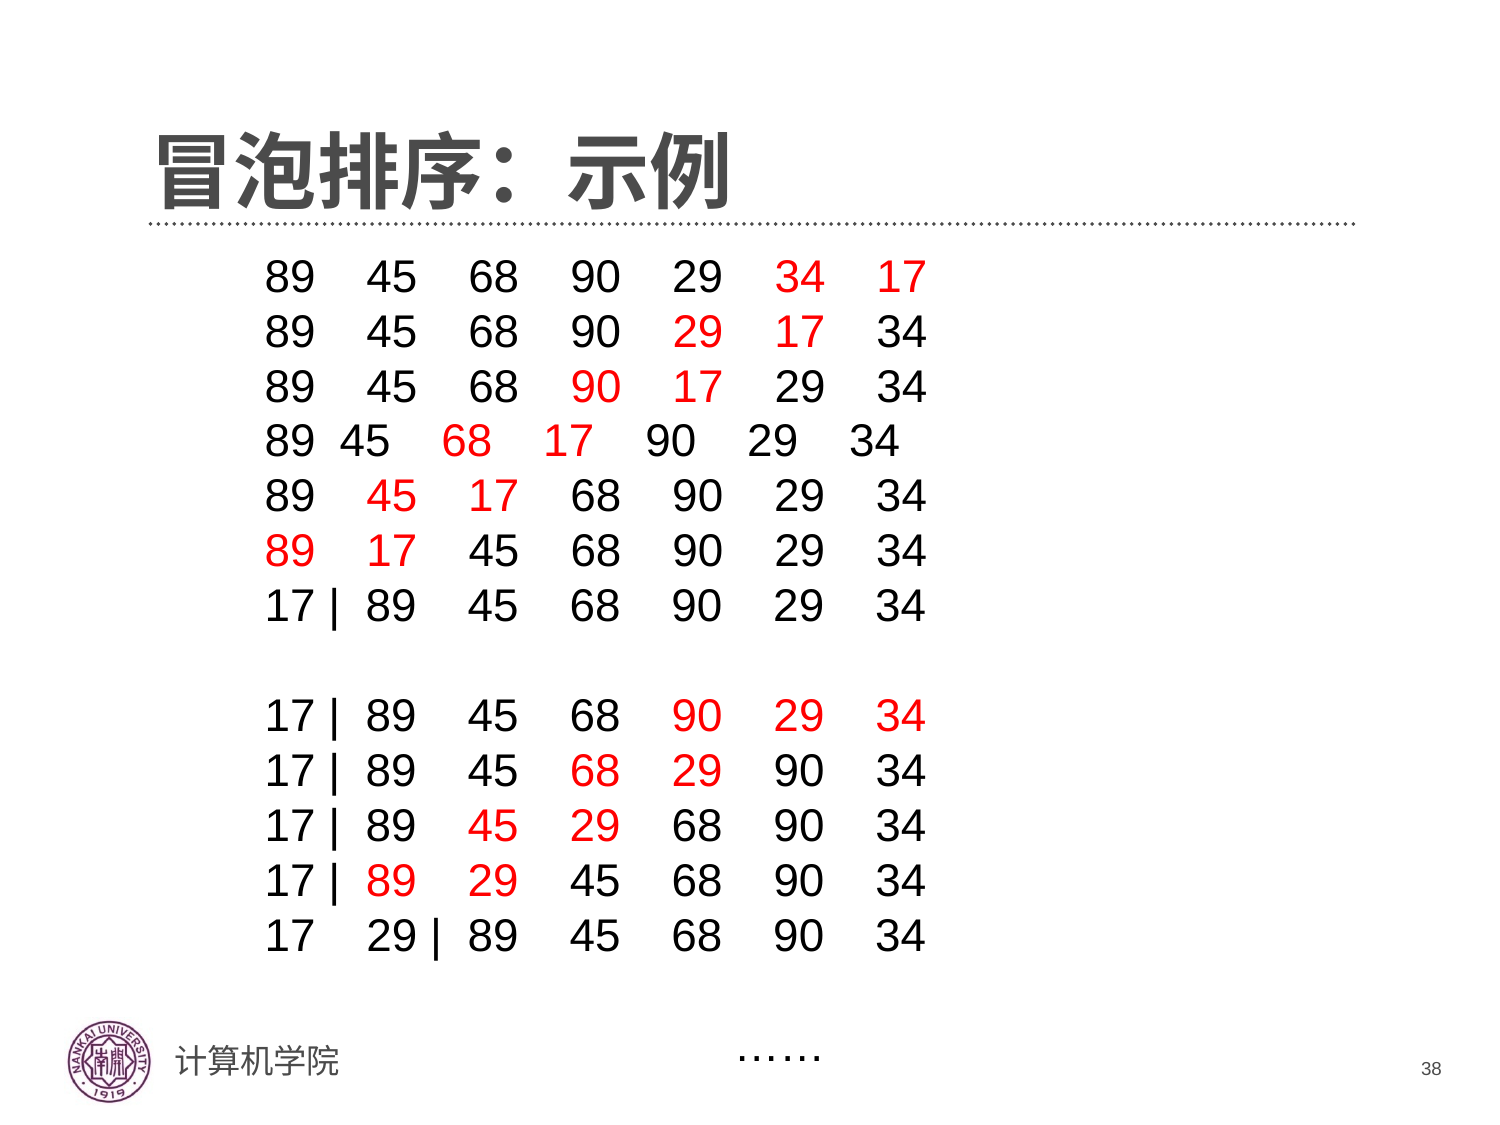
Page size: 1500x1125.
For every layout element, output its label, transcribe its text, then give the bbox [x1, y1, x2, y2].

picture [64, 1017, 154, 1106]
title 冒泡排序：示例 [150, 82, 1360, 221]
text_box 89 45 68 90 29 34 17 89 45 68 90 29 17 34 89 45 68 90 17 29 34 45 68 17 90 29 34 89 45 17 68 90 29 34 89 17 45 68 90 29 34 17 | 89 45 68 90 29 34 17 | 89 45 68 90 29 34 17 | 89 45 68 29 90 34 17 | 89 45 29 68 90 34 17 | 89 29 45 68 90 34 17 29 | 89 45 68 90 34 …… [249, 238, 1310, 1079]
slide_number 38 [1308, 1048, 1458, 1093]
